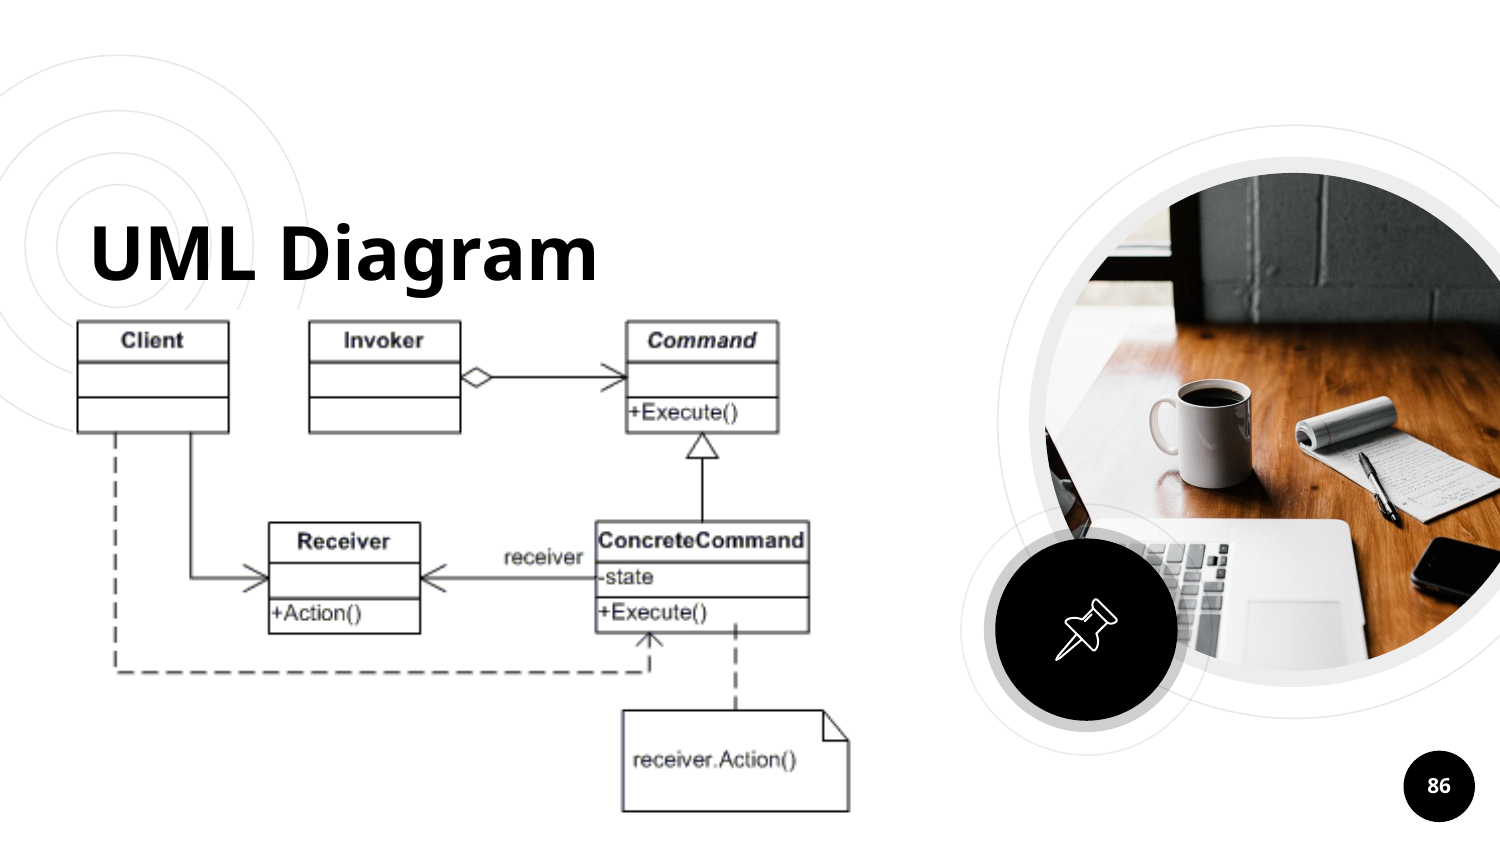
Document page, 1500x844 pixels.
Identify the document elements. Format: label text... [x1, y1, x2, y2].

picture [1045, 172, 1500, 671]
slide_number ‹#› [1403, 750, 1475, 823]
title UML Diagram [73, 198, 930, 311]
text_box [1055, 599, 1117, 661]
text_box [959, 503, 1213, 757]
picture [72, 310, 856, 823]
